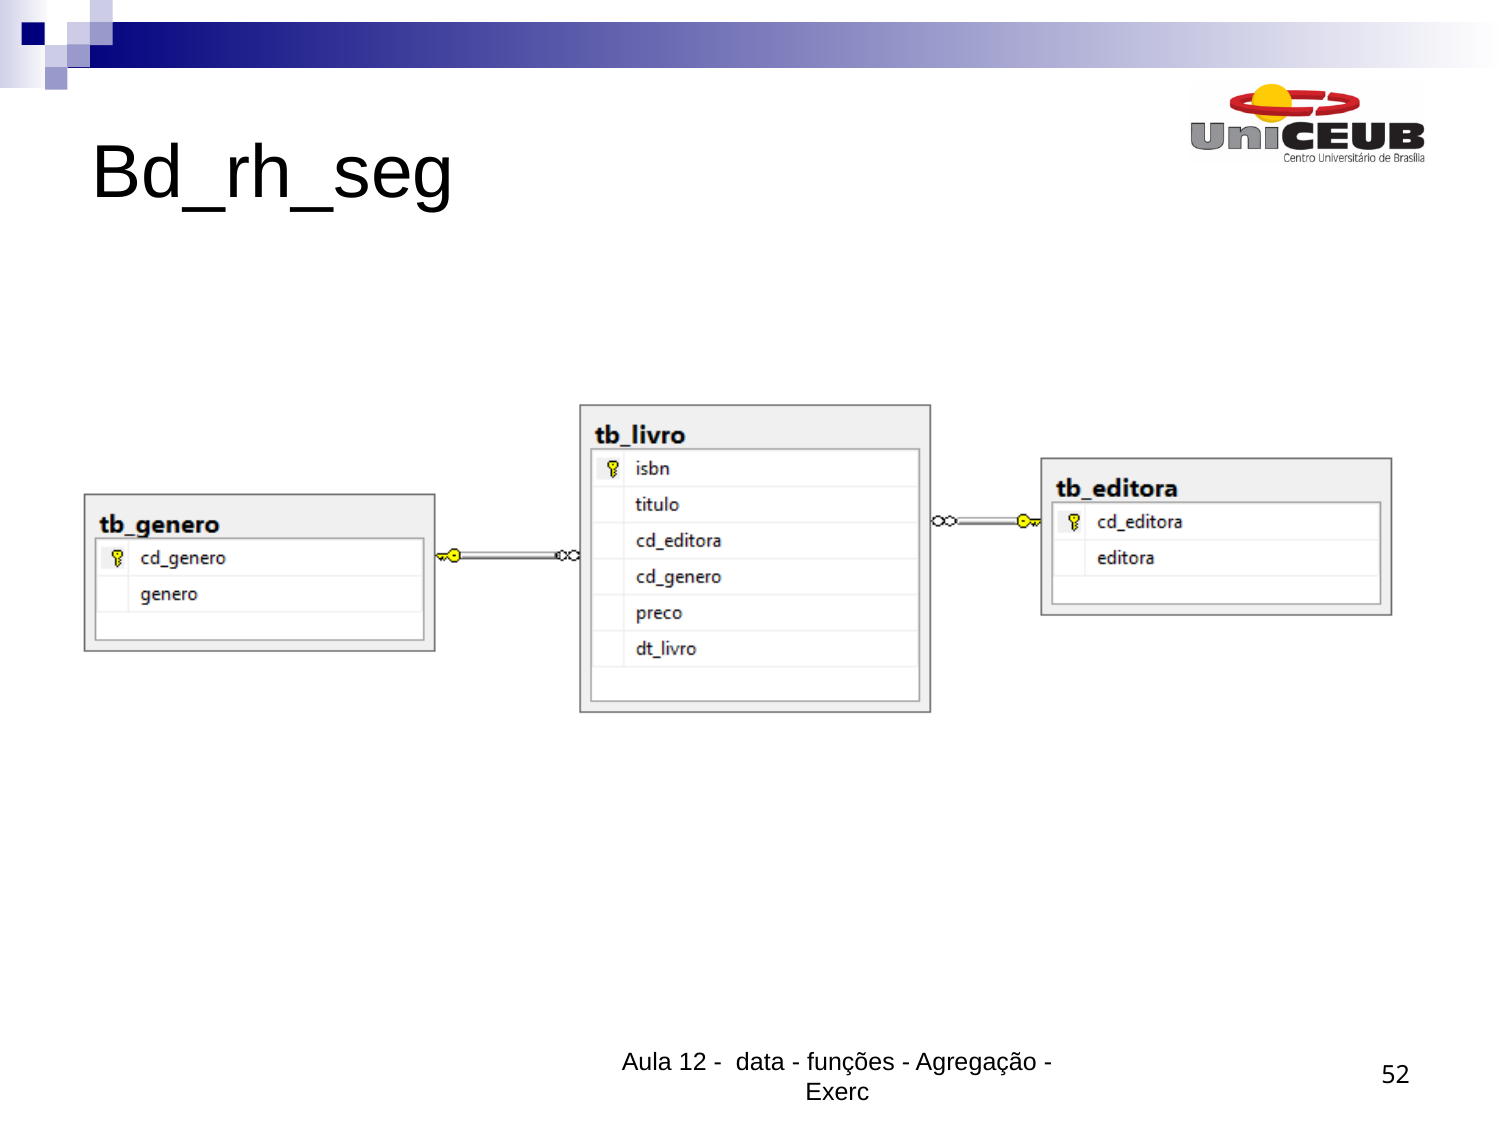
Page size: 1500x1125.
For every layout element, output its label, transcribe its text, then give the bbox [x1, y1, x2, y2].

footer Aula 12 - data - funções - Agregação -Exerc [600, 1037, 1075, 1113]
picture [69, 367, 1430, 758]
text_box ‹#› [1074, 1024, 1425, 1100]
picture [1189, 81, 1426, 164]
title Bd_rh_seg [76, 54, 622, 280]
